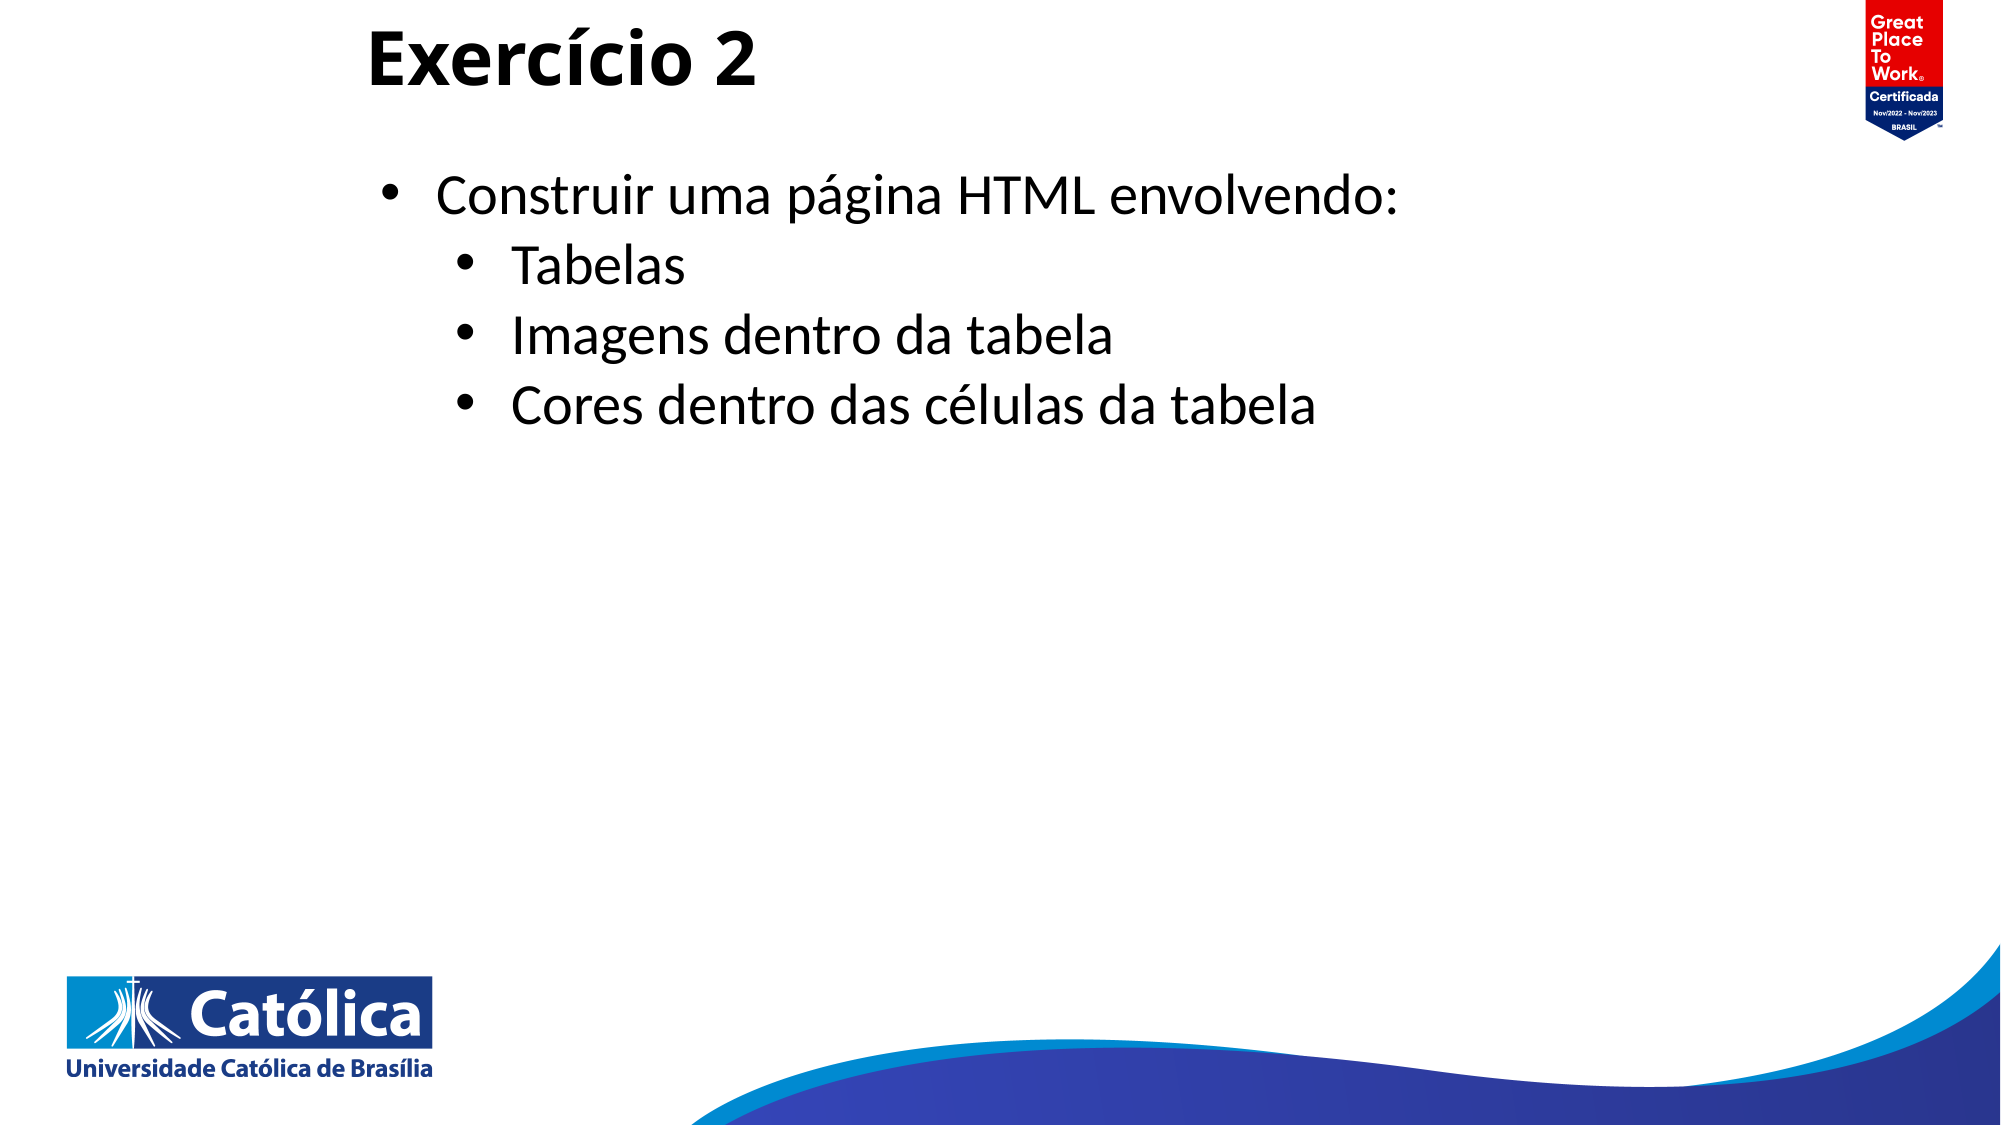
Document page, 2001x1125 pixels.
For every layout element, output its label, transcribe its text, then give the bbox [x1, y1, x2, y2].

picture [0, 0, 2001, 1125]
text_box Construir uma página HTML envolvendo: Tabelas Imagens dentro da tabela Cores dentro das células da tabela [365, 148, 1665, 444]
title Exercício 2 [350, 9, 1650, 114]
